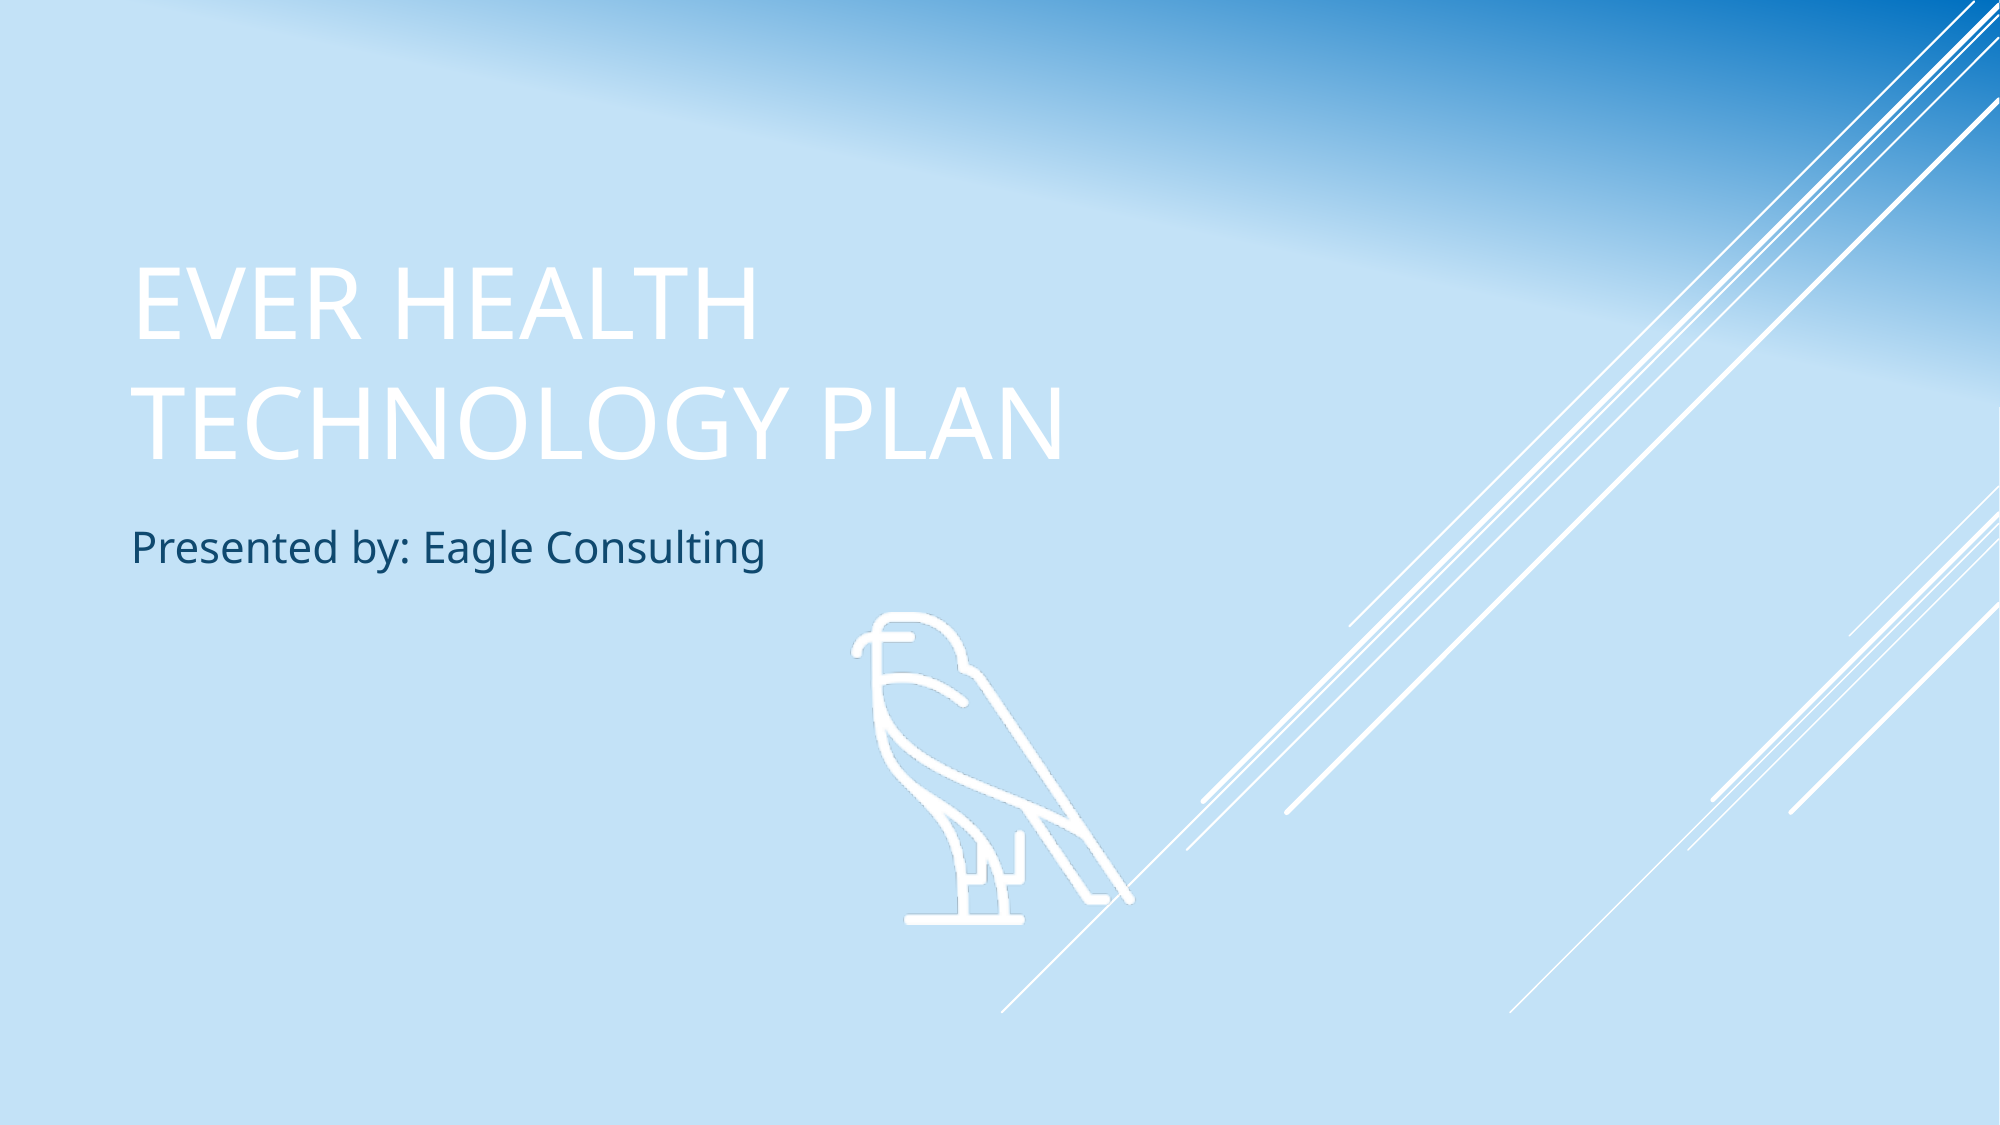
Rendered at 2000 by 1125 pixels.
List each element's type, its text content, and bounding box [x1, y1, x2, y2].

title EVER HEALTH TECHNOLOGY PLAN [115, 200, 1428, 488]
subtitle Presented by: Eagle Consulting [115, 512, 1166, 832]
picture [836, 612, 1150, 926]
